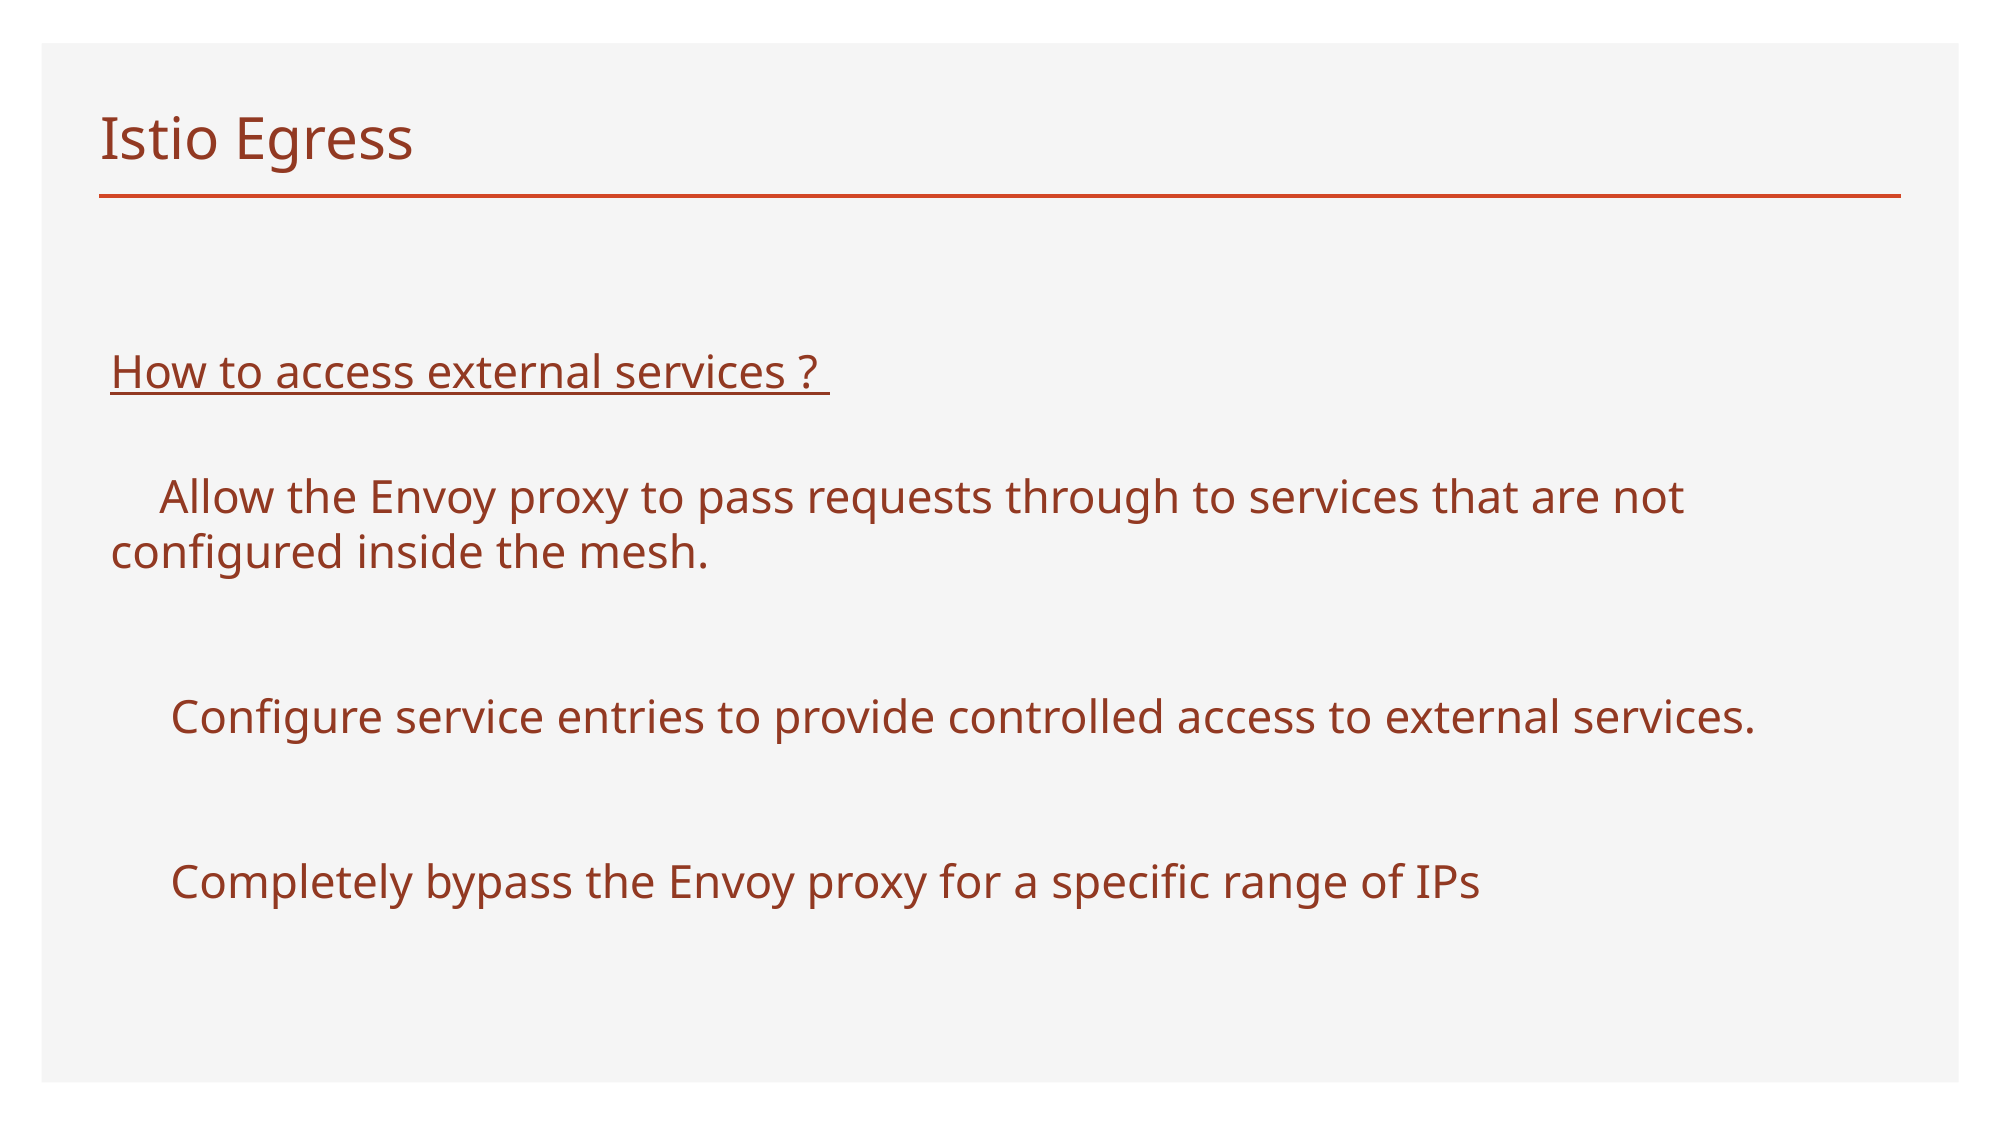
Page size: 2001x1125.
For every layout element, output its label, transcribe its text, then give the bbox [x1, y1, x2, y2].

title Istio Egress [85, 73, 1214, 179]
text_box How to access external services ? Allow the Envoy proxy to pass requests through to services that are not configured inside the mesh. Configure service entries to provide controlled access to external services. Completely bypass the Envoy proxy for a specific range of IPs [95, 335, 1905, 1050]
